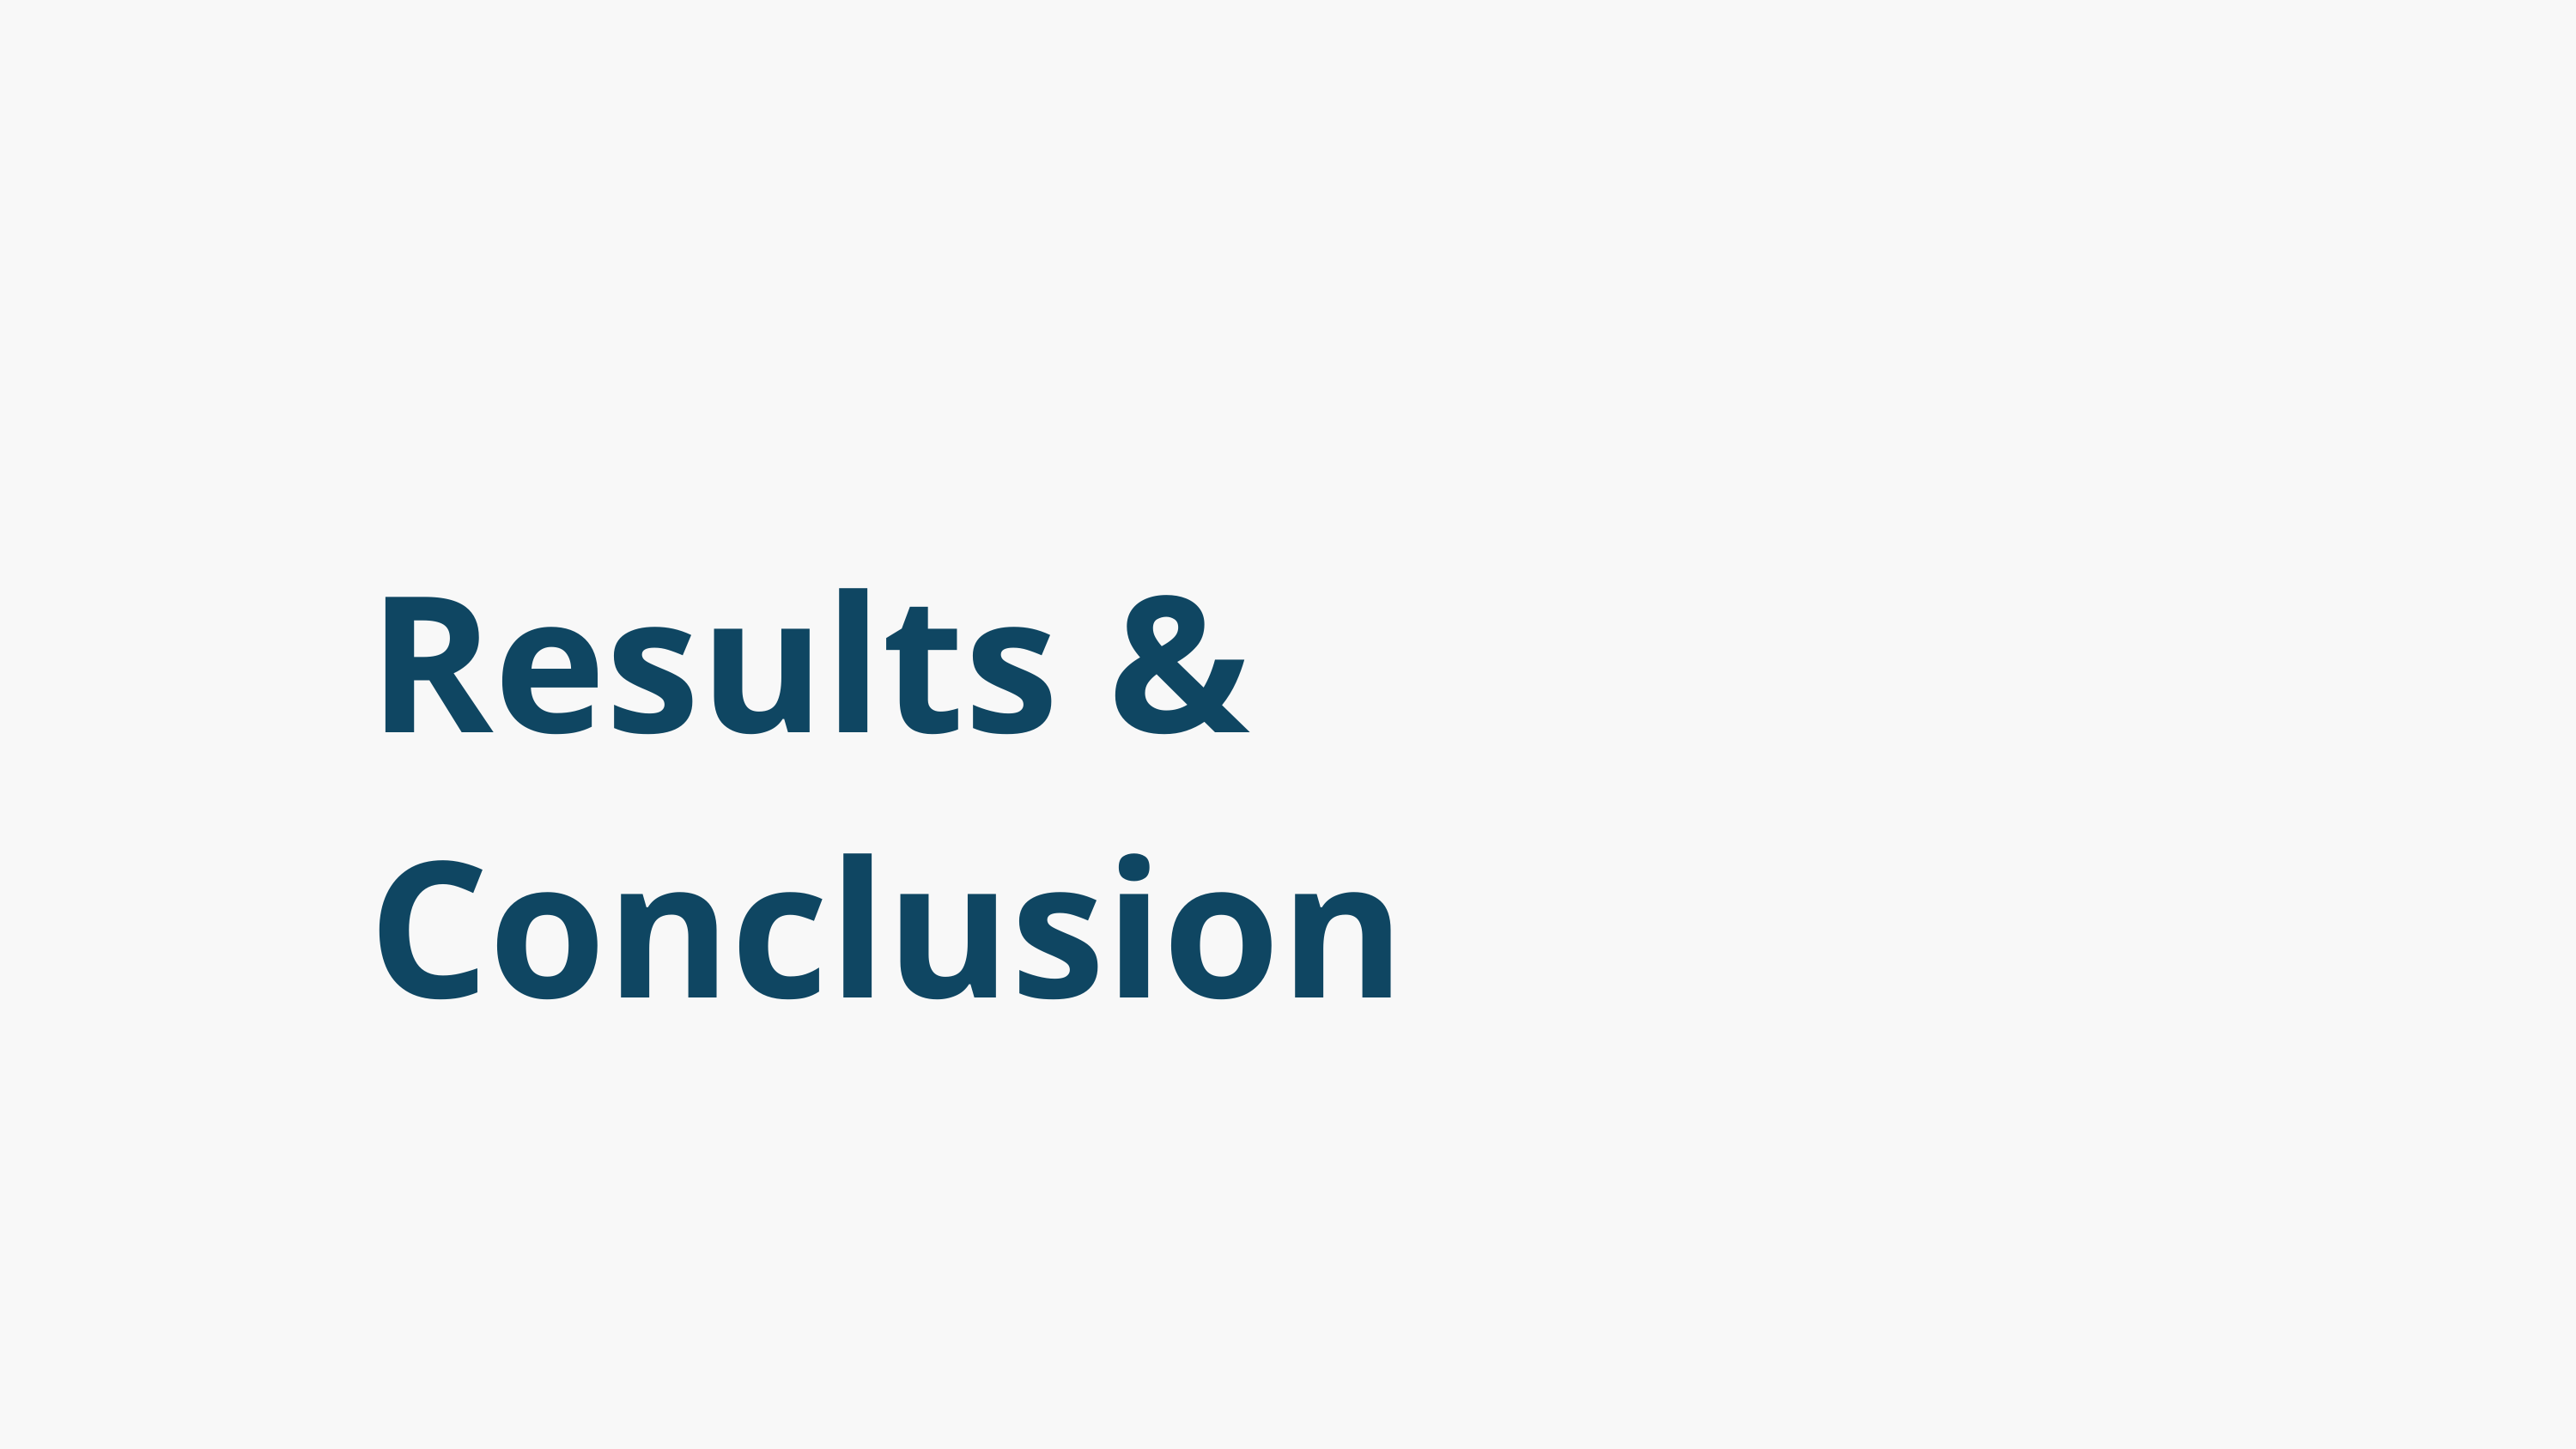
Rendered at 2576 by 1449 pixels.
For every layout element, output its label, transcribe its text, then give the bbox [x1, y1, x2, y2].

text_box Results & Conclusion [368, 505, 2282, 1036]
